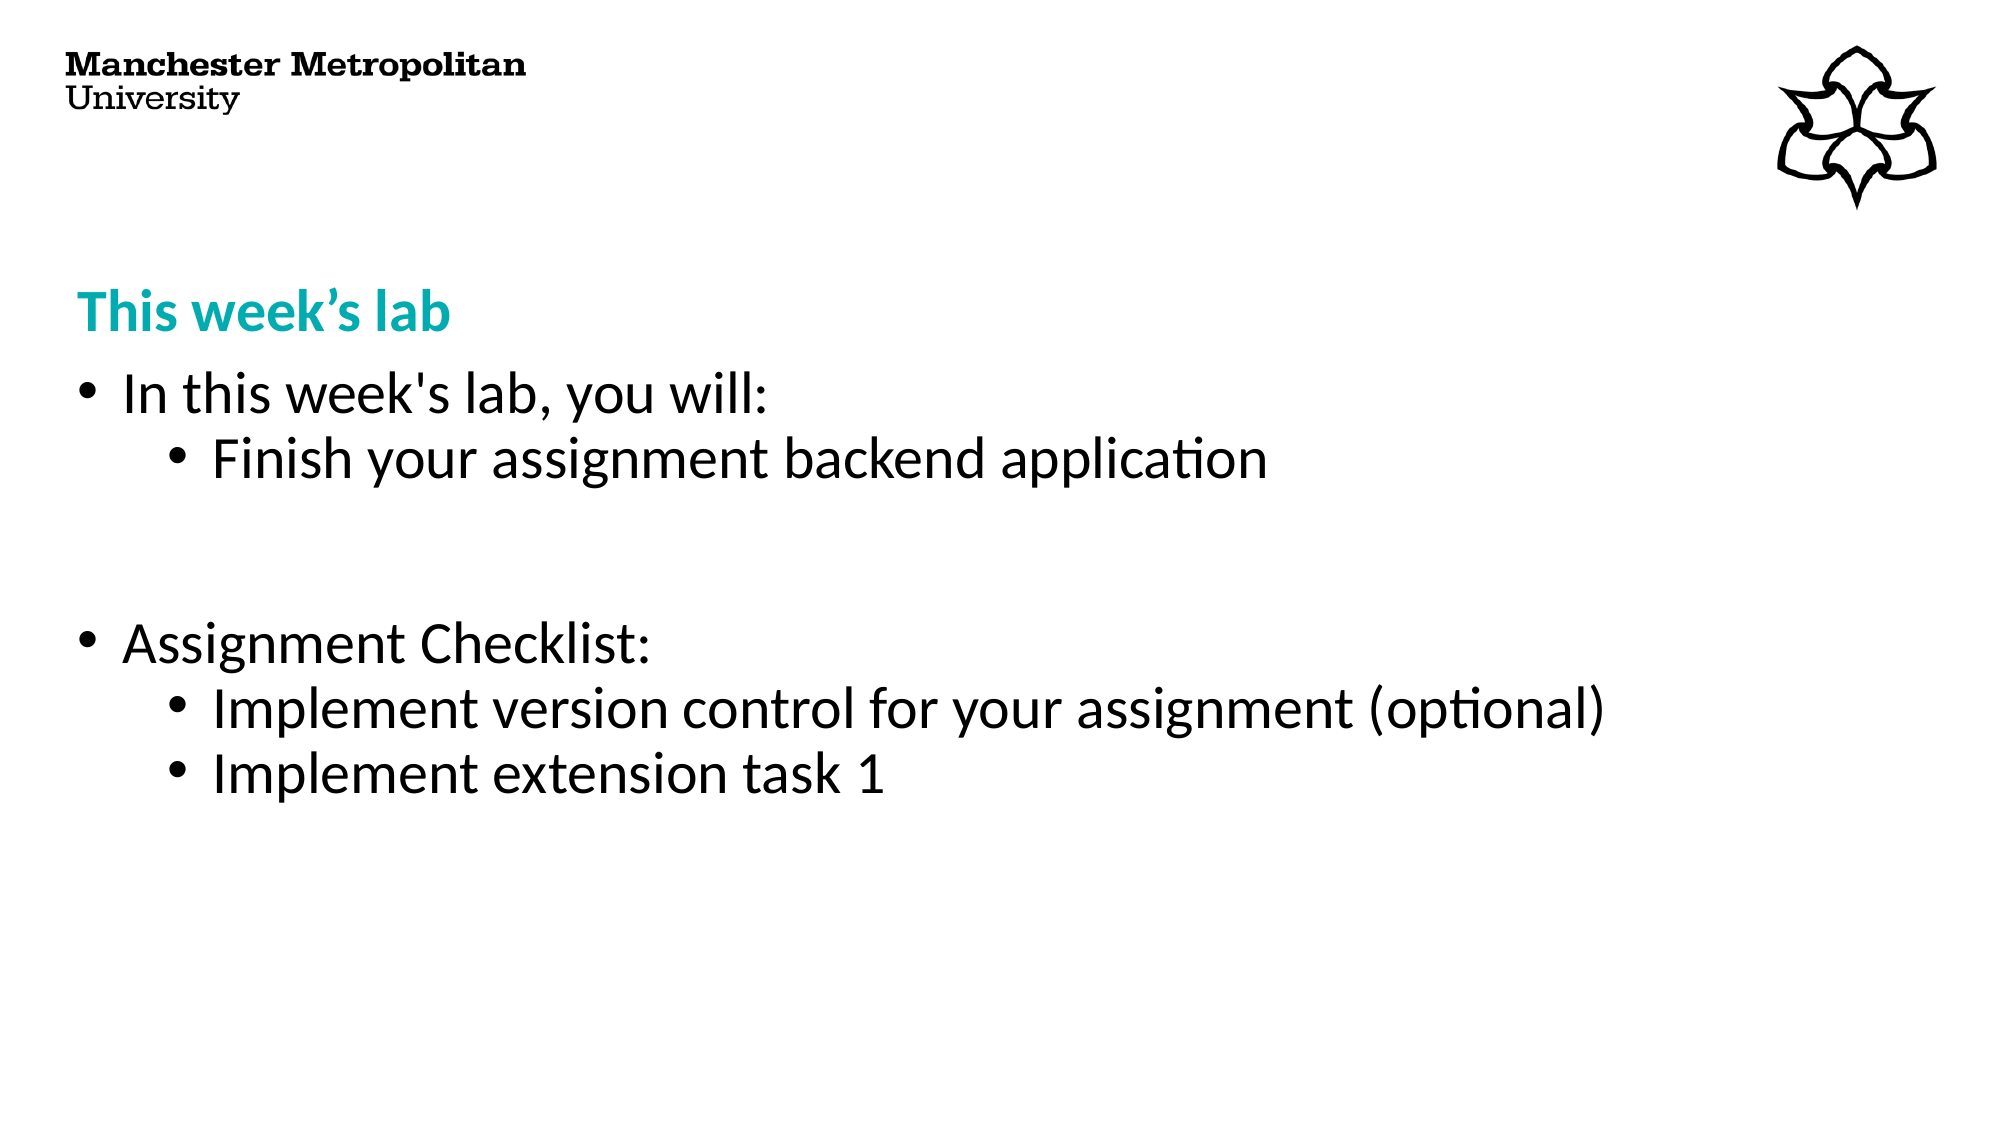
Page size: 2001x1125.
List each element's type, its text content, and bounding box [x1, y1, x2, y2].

title This week’s lab [62, 270, 1788, 352]
picture [55, 42, 536, 124]
picture [1765, 34, 1948, 221]
list In this week's lab, you will: Finish your assignment backend application Assignment Checklist: Implement version control for your assignment (optional) Implement extension task 1 [62, 352, 1938, 961]
